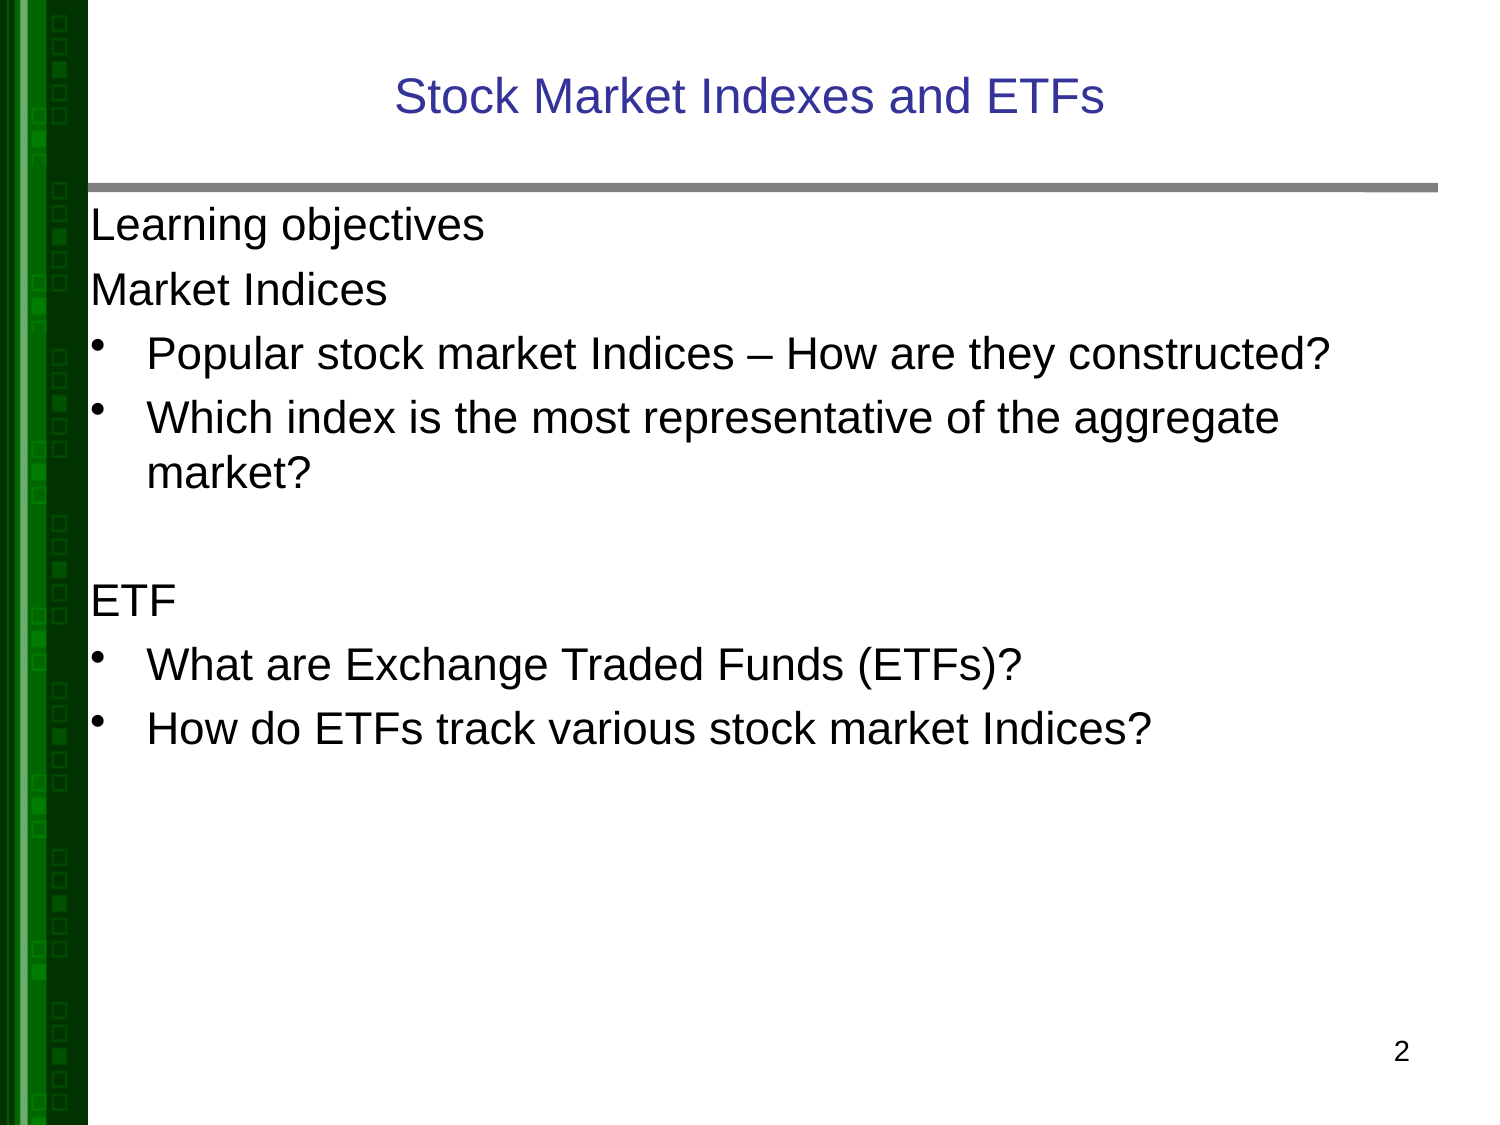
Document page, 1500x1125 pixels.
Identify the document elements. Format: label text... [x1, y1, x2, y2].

picture [0, 0, 88, 1125]
list Learning objectives Market Indices Popular stock market Indices – How are they constructed? Which index is the most representative of the aggregate market? ETF What are Exchange Traded Funds (ETFs)? How do ETFs track various stock market Indices? [75, 187, 1425, 1088]
title Stock Market Indexes and ETFs [75, 0, 1425, 187]
slide_number 2 [1074, 1024, 1425, 1103]
